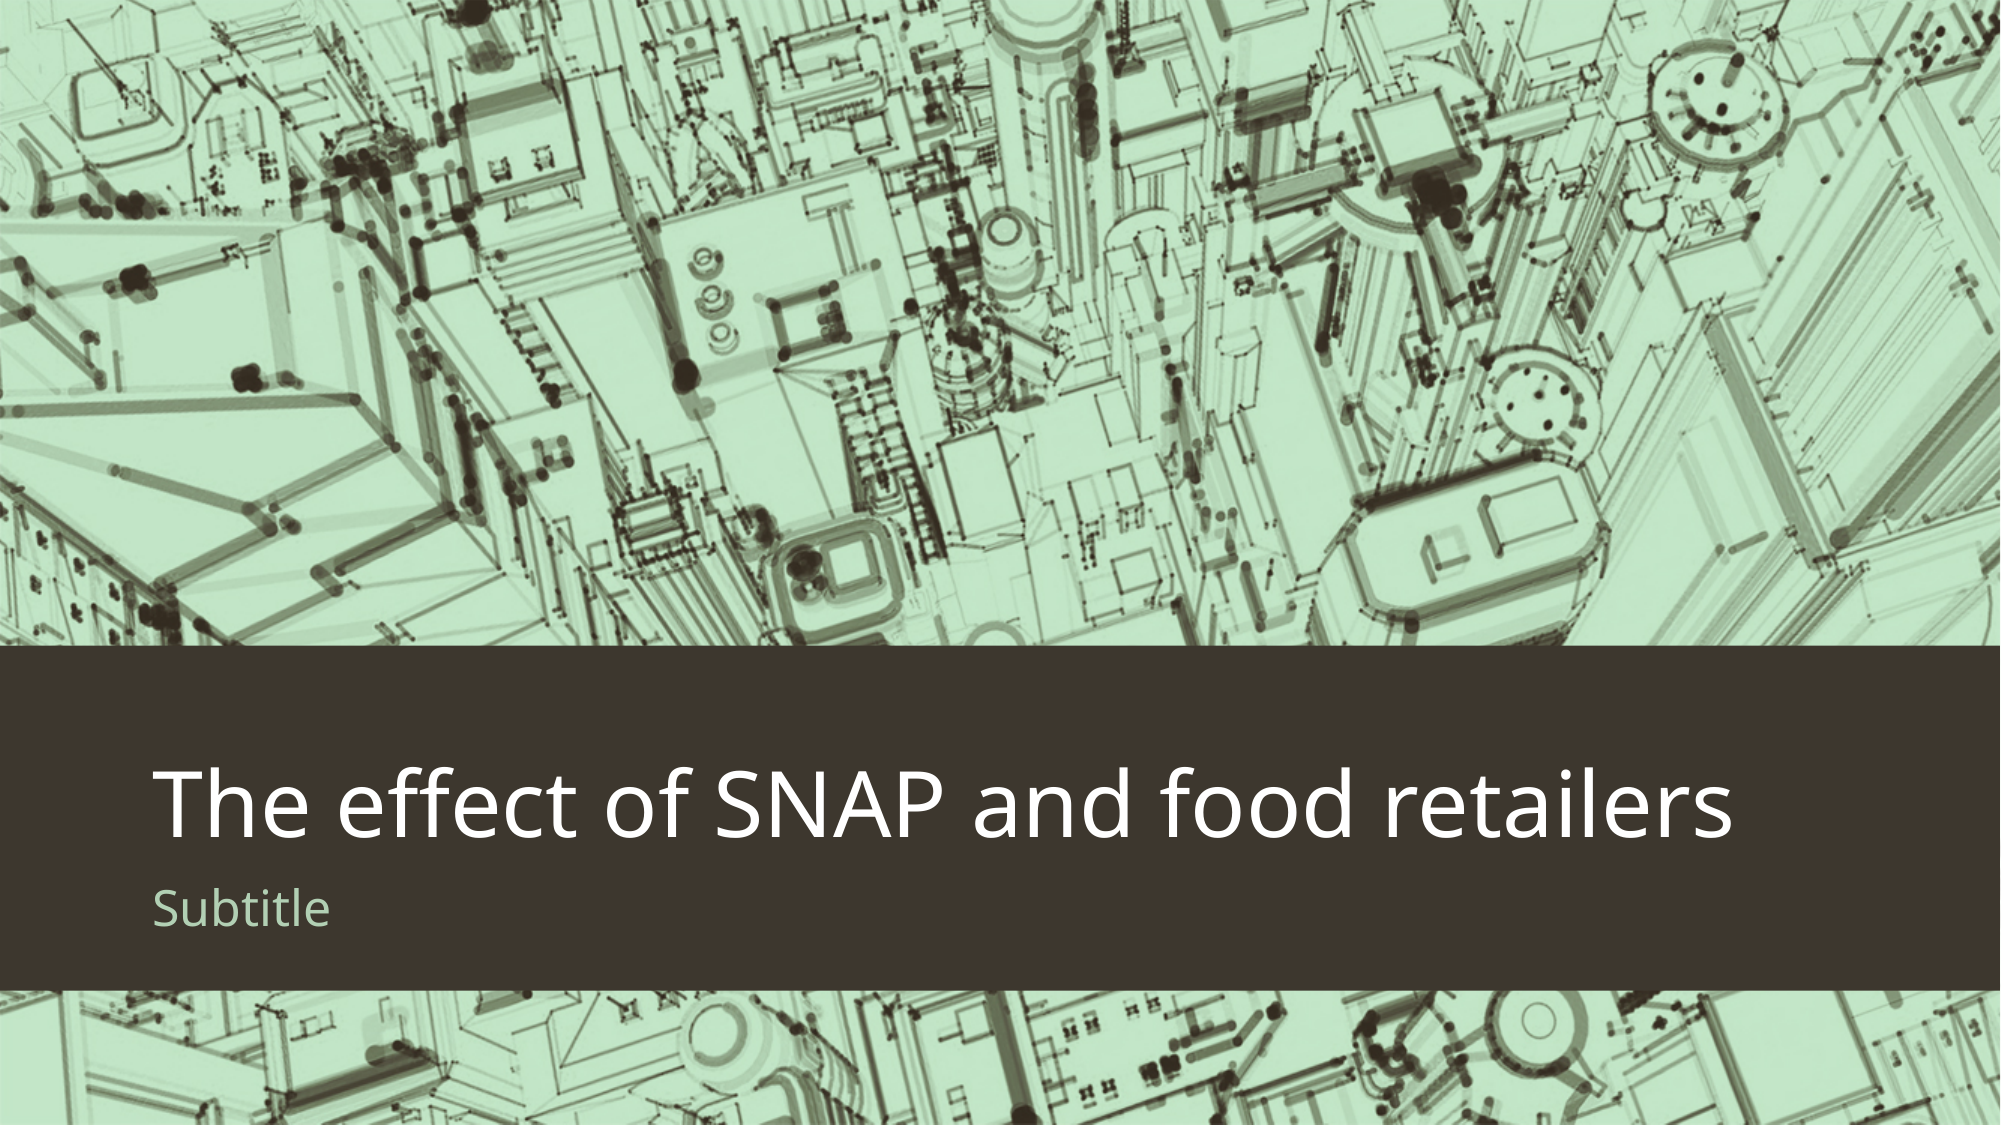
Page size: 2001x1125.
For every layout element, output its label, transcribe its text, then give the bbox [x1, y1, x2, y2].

title The effect of SNAP and food retailers [137, 675, 1863, 865]
picture [0, 0, 2001, 1125]
subtitle Subtitle [137, 875, 1863, 954]
